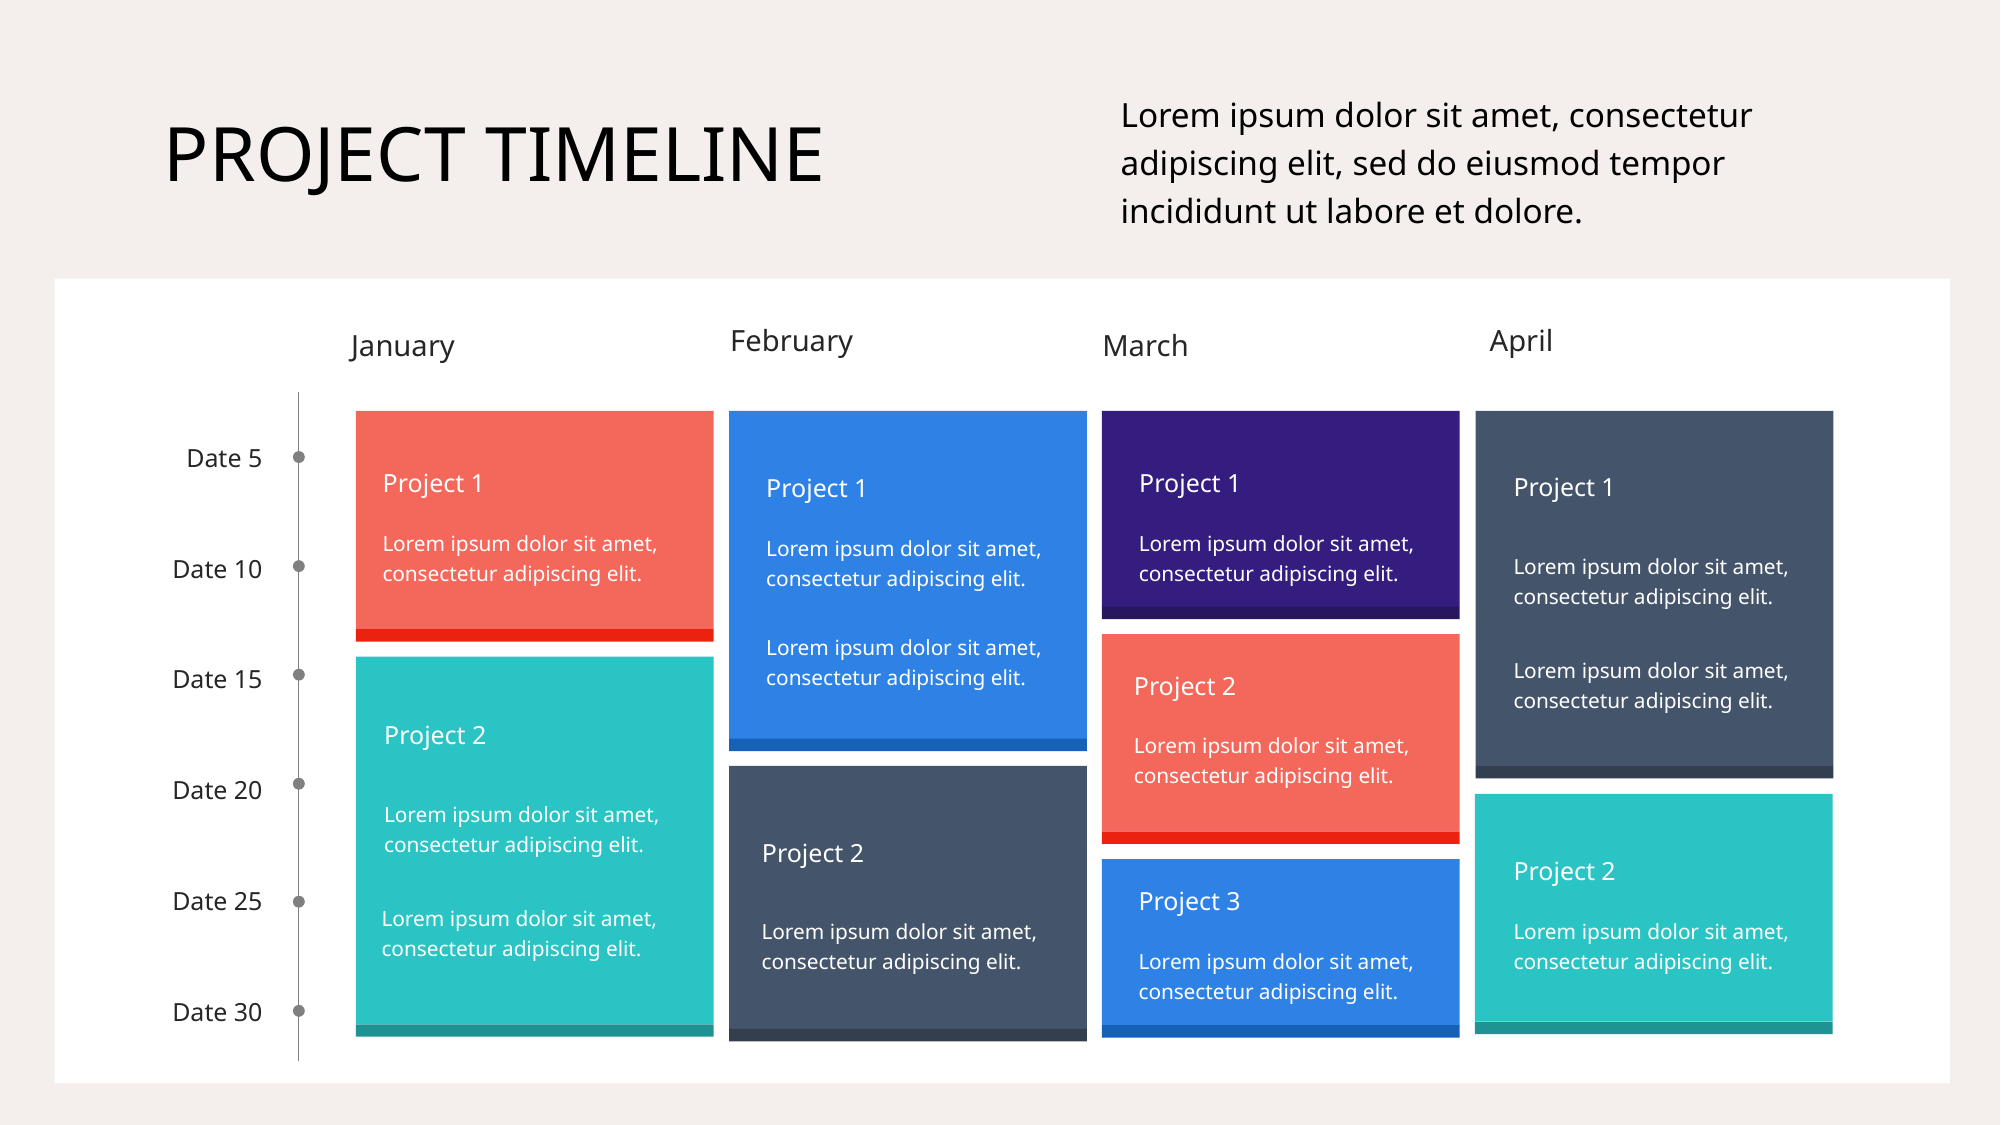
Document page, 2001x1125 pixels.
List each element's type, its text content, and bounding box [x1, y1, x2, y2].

text_box PROJECT TIMELINE [149, 98, 1003, 204]
text_box Lorem ipsum dolor sit amet, consectetur adipiscing elit, sed do eiusmod tempor incididunt ut labore et dolore. [1105, 79, 1865, 238]
text_box [54, 278, 1951, 1084]
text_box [128, 315, 1834, 1061]
